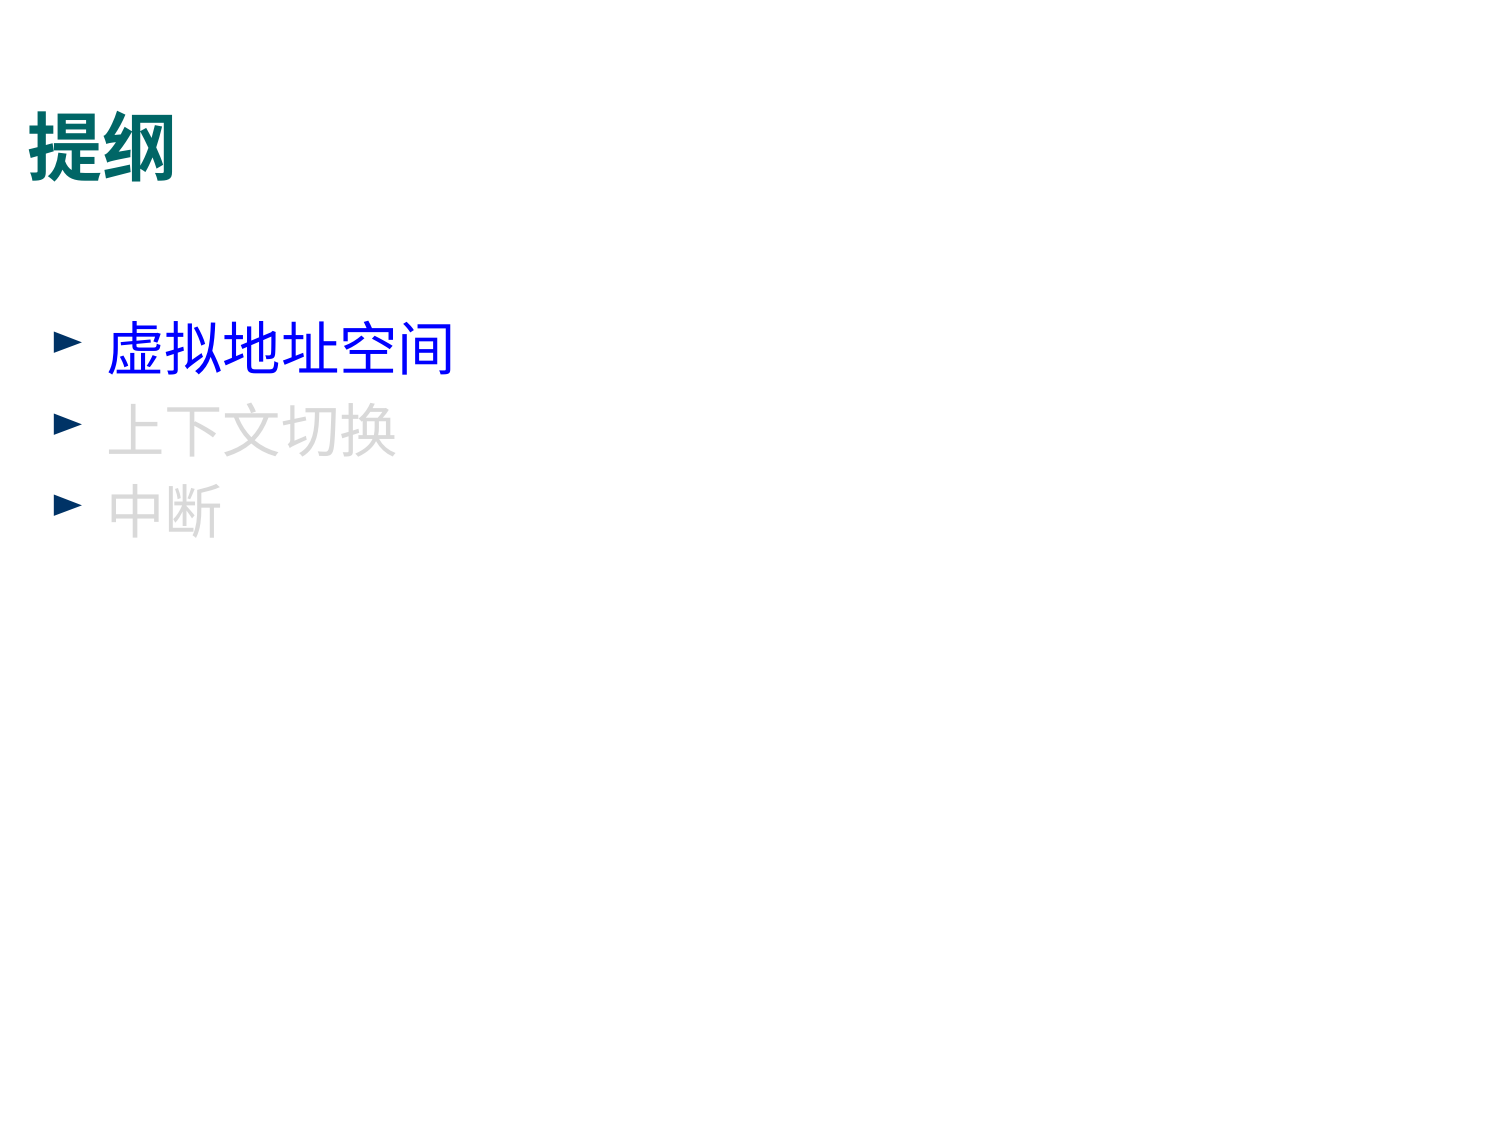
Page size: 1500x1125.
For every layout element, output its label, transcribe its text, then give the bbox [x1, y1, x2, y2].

title 提纲 [12, 11, 1313, 200]
list 虚拟地址空间 上下文切换 中断 [34, 304, 1471, 1095]
